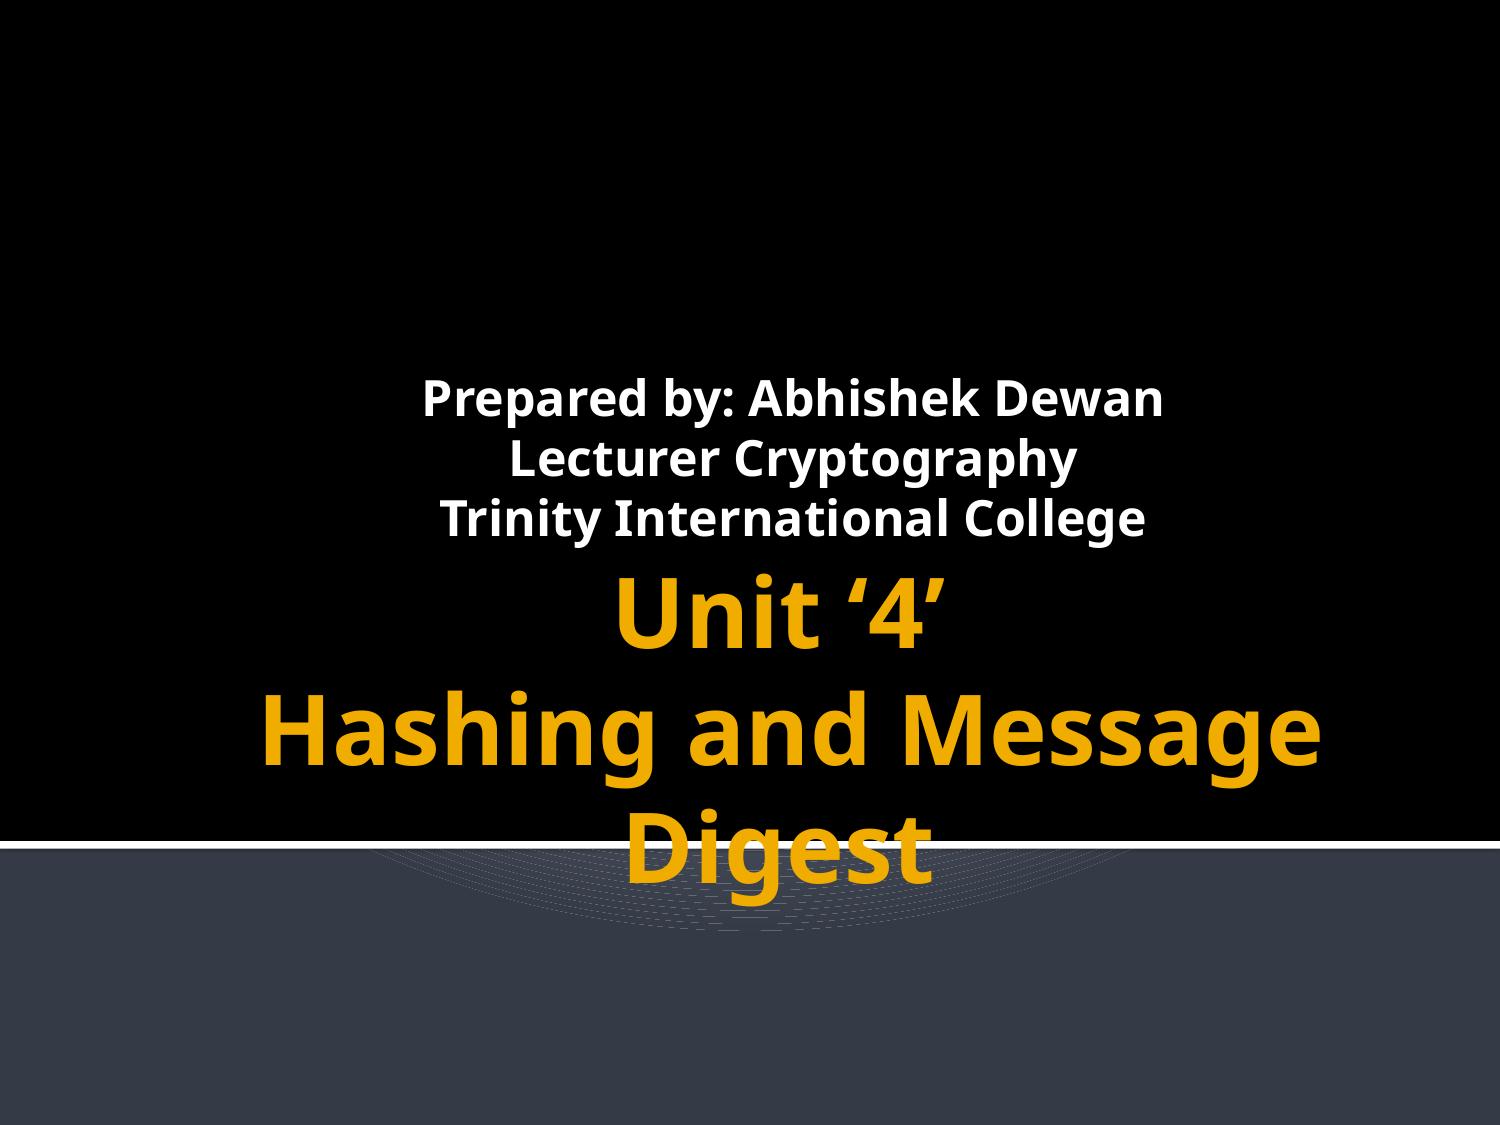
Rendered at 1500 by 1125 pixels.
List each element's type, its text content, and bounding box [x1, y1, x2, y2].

title Unit ‘4’ Hashing and Message Digest [112, 550, 1438, 825]
subtitle Prepared by: Abhishek Dewan Lecturer Cryptography Trinity International College [125, 299, 1450, 546]
